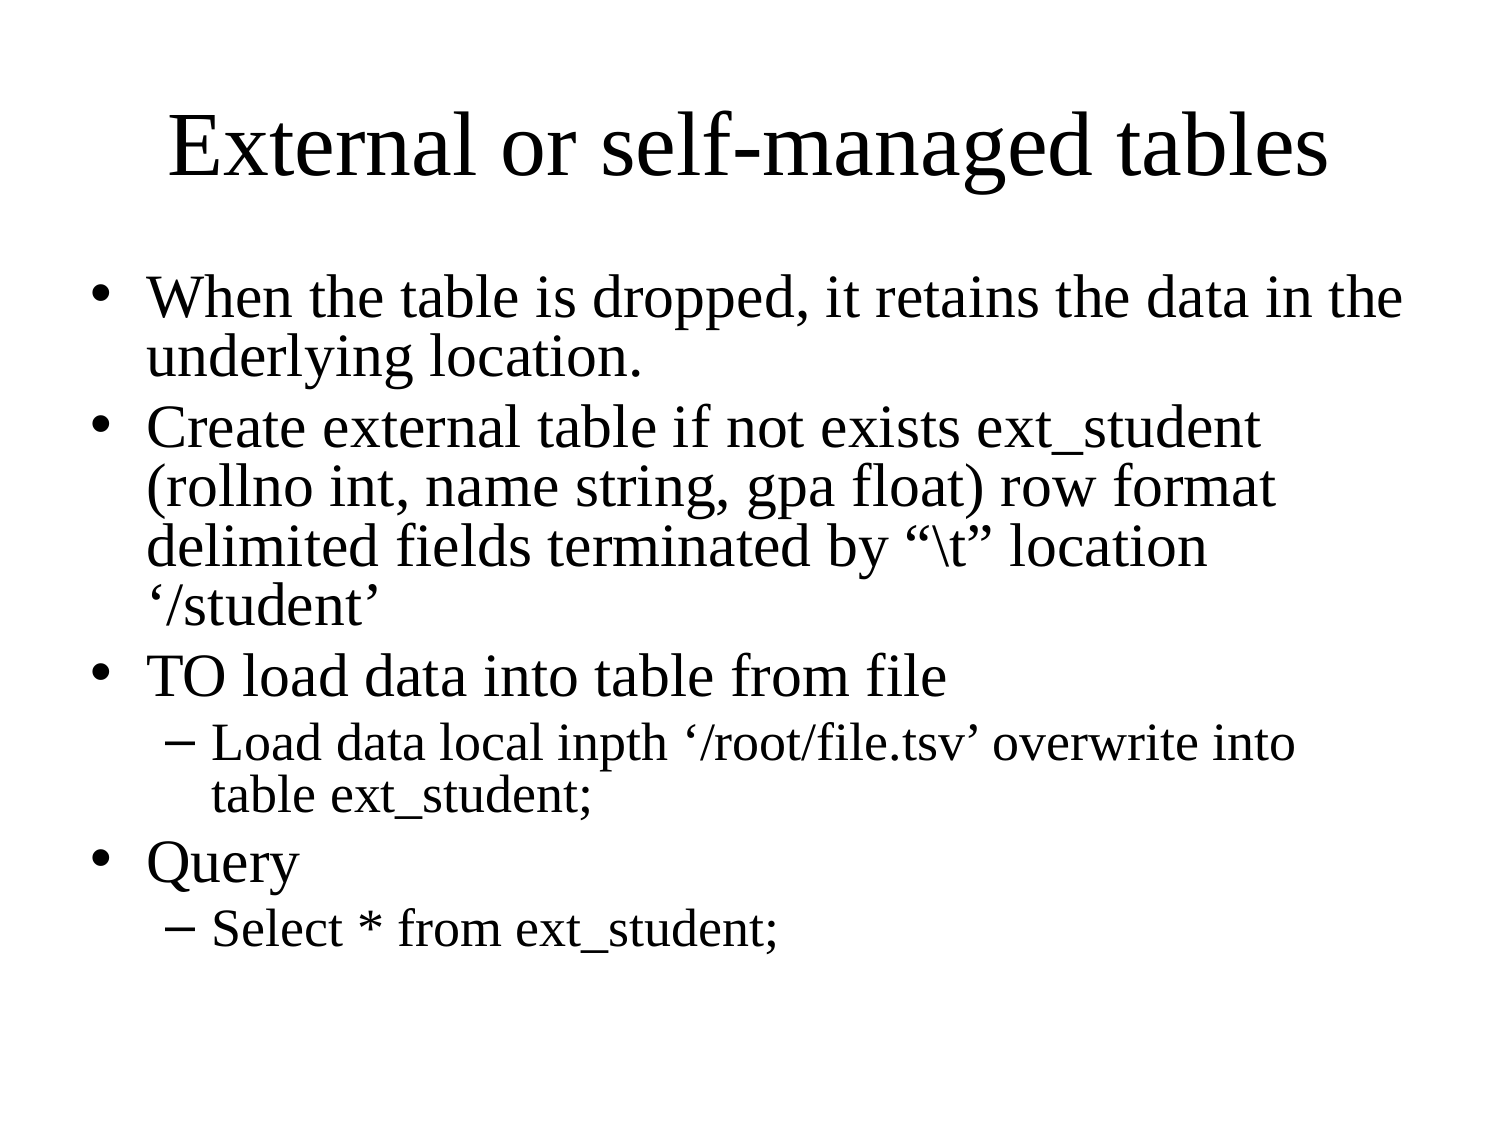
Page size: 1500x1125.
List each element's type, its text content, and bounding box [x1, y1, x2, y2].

title External or self-managed tables [75, 45, 1425, 233]
list When the table is dropped, it retains the data in the underlying location. Create external table if not exists ext_student (rollno int, name string, gpa float) row format delimited fields terminated by “\t” location ‘/student’ TO load data into table from file Load data local inpth ‘/root/file.tsv’ overwrite into table ext_student; Query Select * from ext_student; [75, 262, 1425, 1005]
